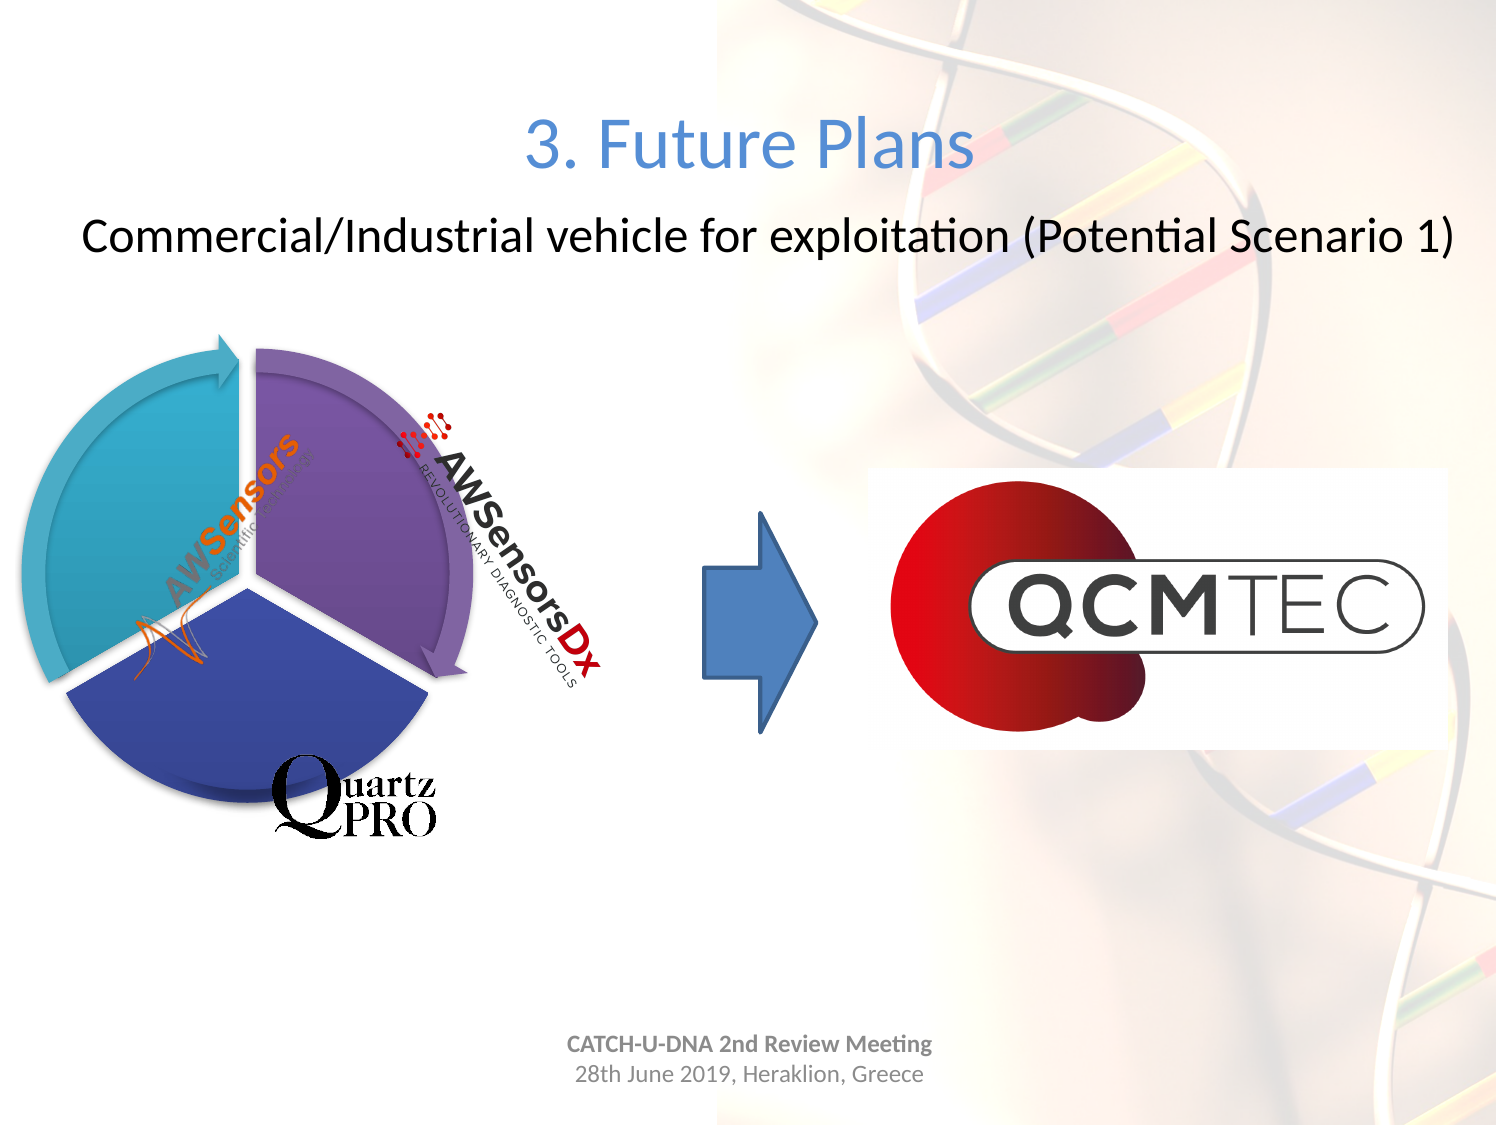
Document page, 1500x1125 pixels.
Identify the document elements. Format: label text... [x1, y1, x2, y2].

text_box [0, 326, 858, 967]
text_box Commercial/Industrial vehicle for exploitation (Potential Scenario 1) [66, 194, 712, 270]
text_box 3. Future Plans [74, 45, 712, 233]
footer CATCH-U-DNA 2nd Review Meeting 28th June 2019, Heraklion, Greece [512, 1042, 712, 1103]
picture [717, 0, 1496, 1125]
